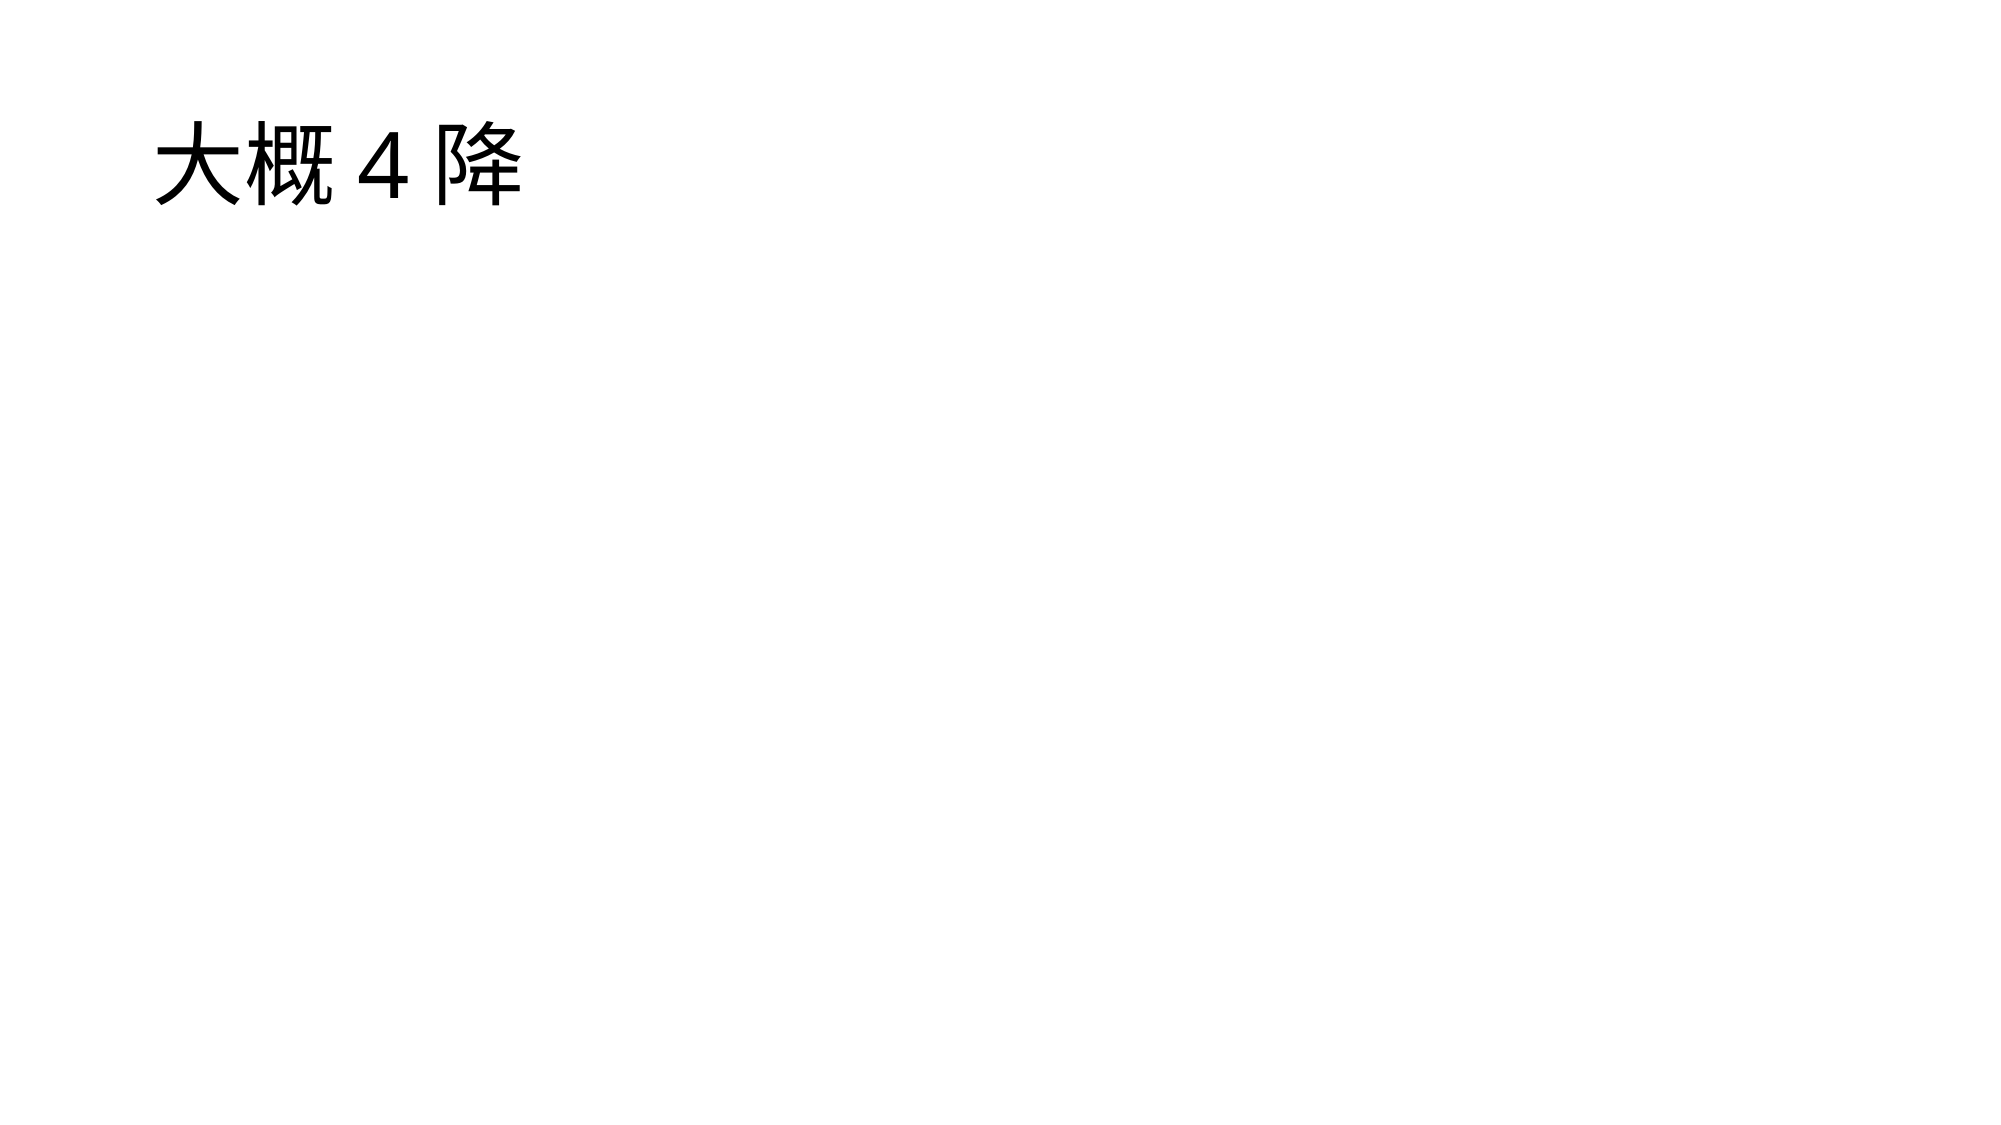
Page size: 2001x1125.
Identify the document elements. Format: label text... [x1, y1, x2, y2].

title 大概4降 [137, 59, 1863, 278]
